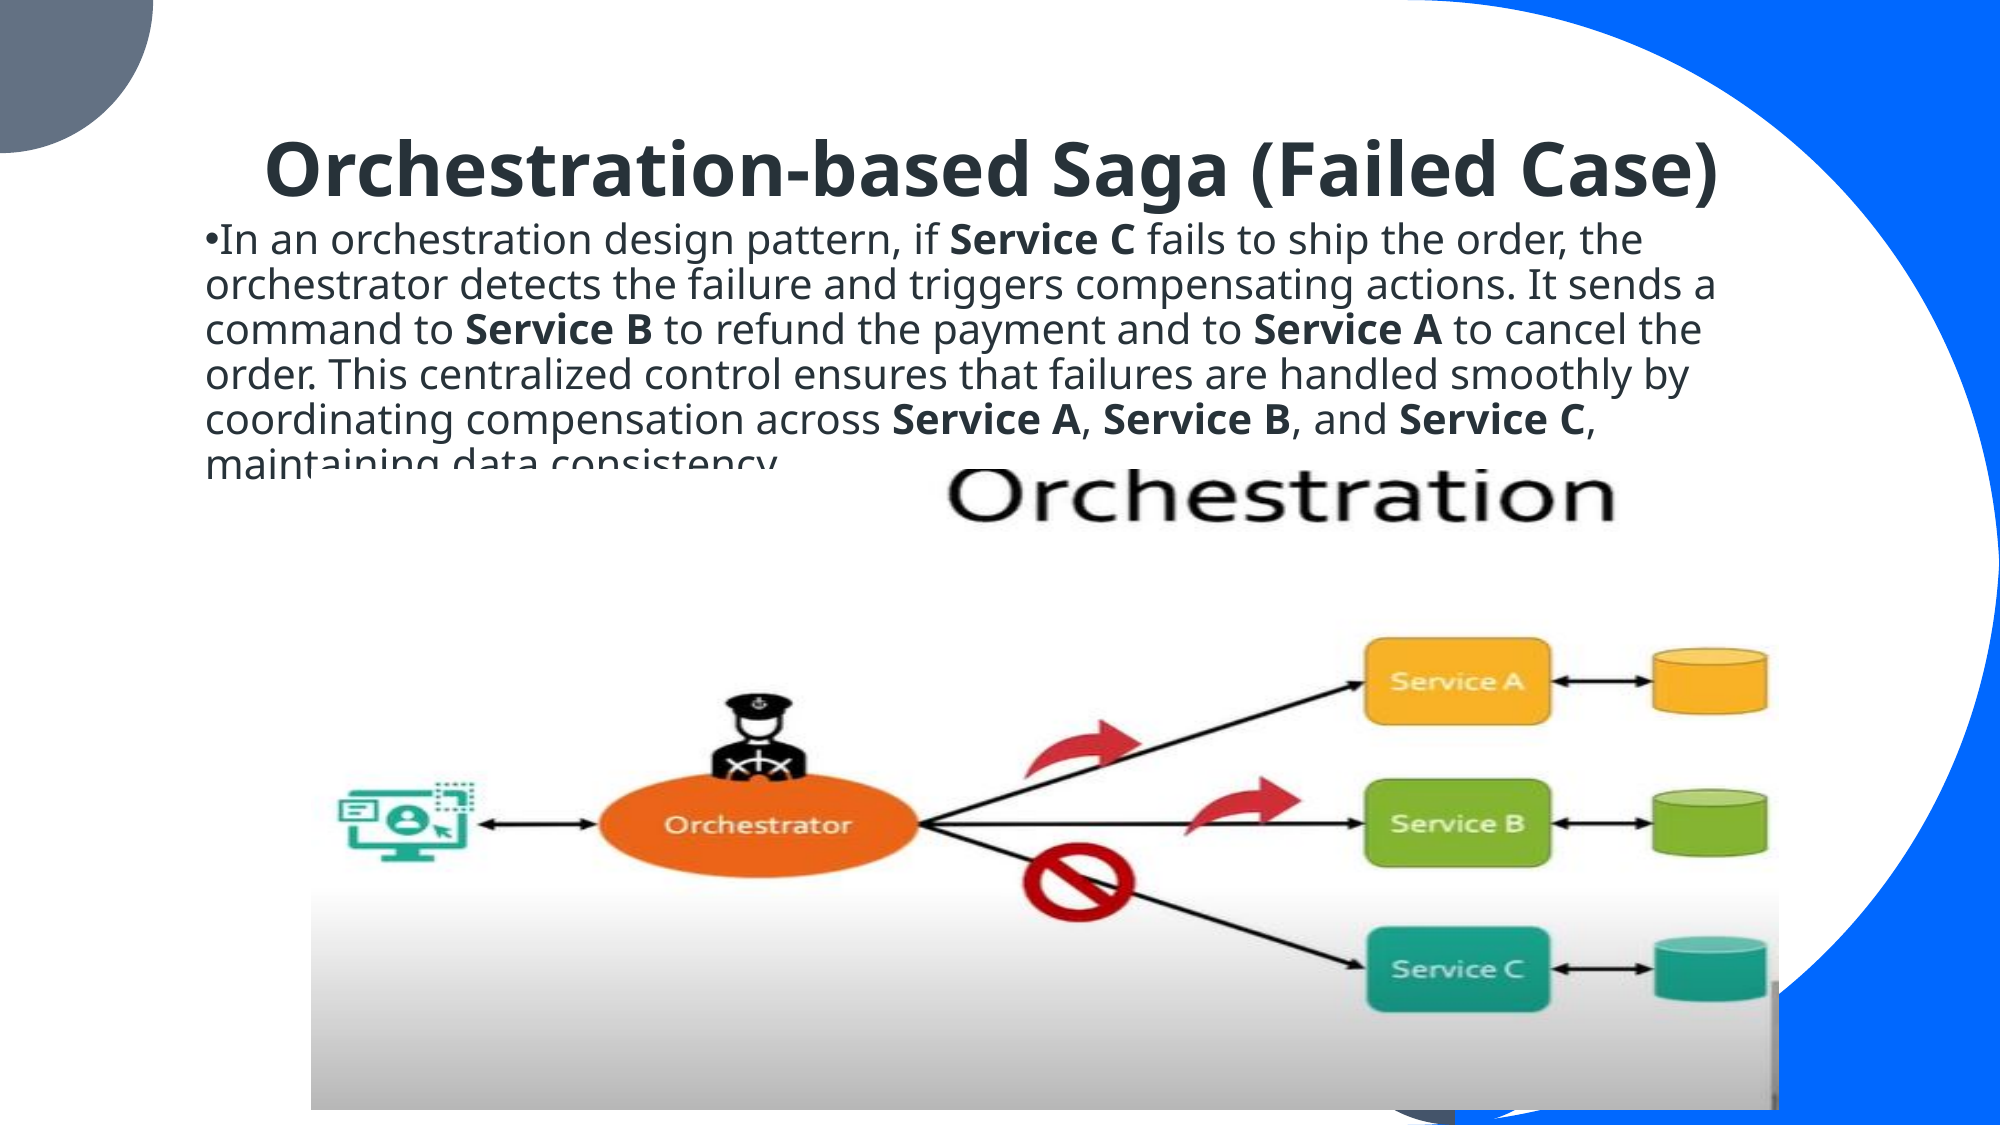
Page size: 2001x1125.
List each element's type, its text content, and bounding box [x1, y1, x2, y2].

title Orchestration-based Saga (Failed Case) [190, 16, 1795, 211]
picture [311, 469, 1779, 1110]
list In an orchestration design pattern, if Service C fails to ship the order, the orchestrator detects the failure and triggers compensating actions. It sends a command to Service B to refund the payment and to Service A to cancel the order. This centralized control ensures that failures are handled smoothly by coordinating compensation across Service A, Service B, and Service C, maintaining data consistency. [190, 211, 1795, 498]
